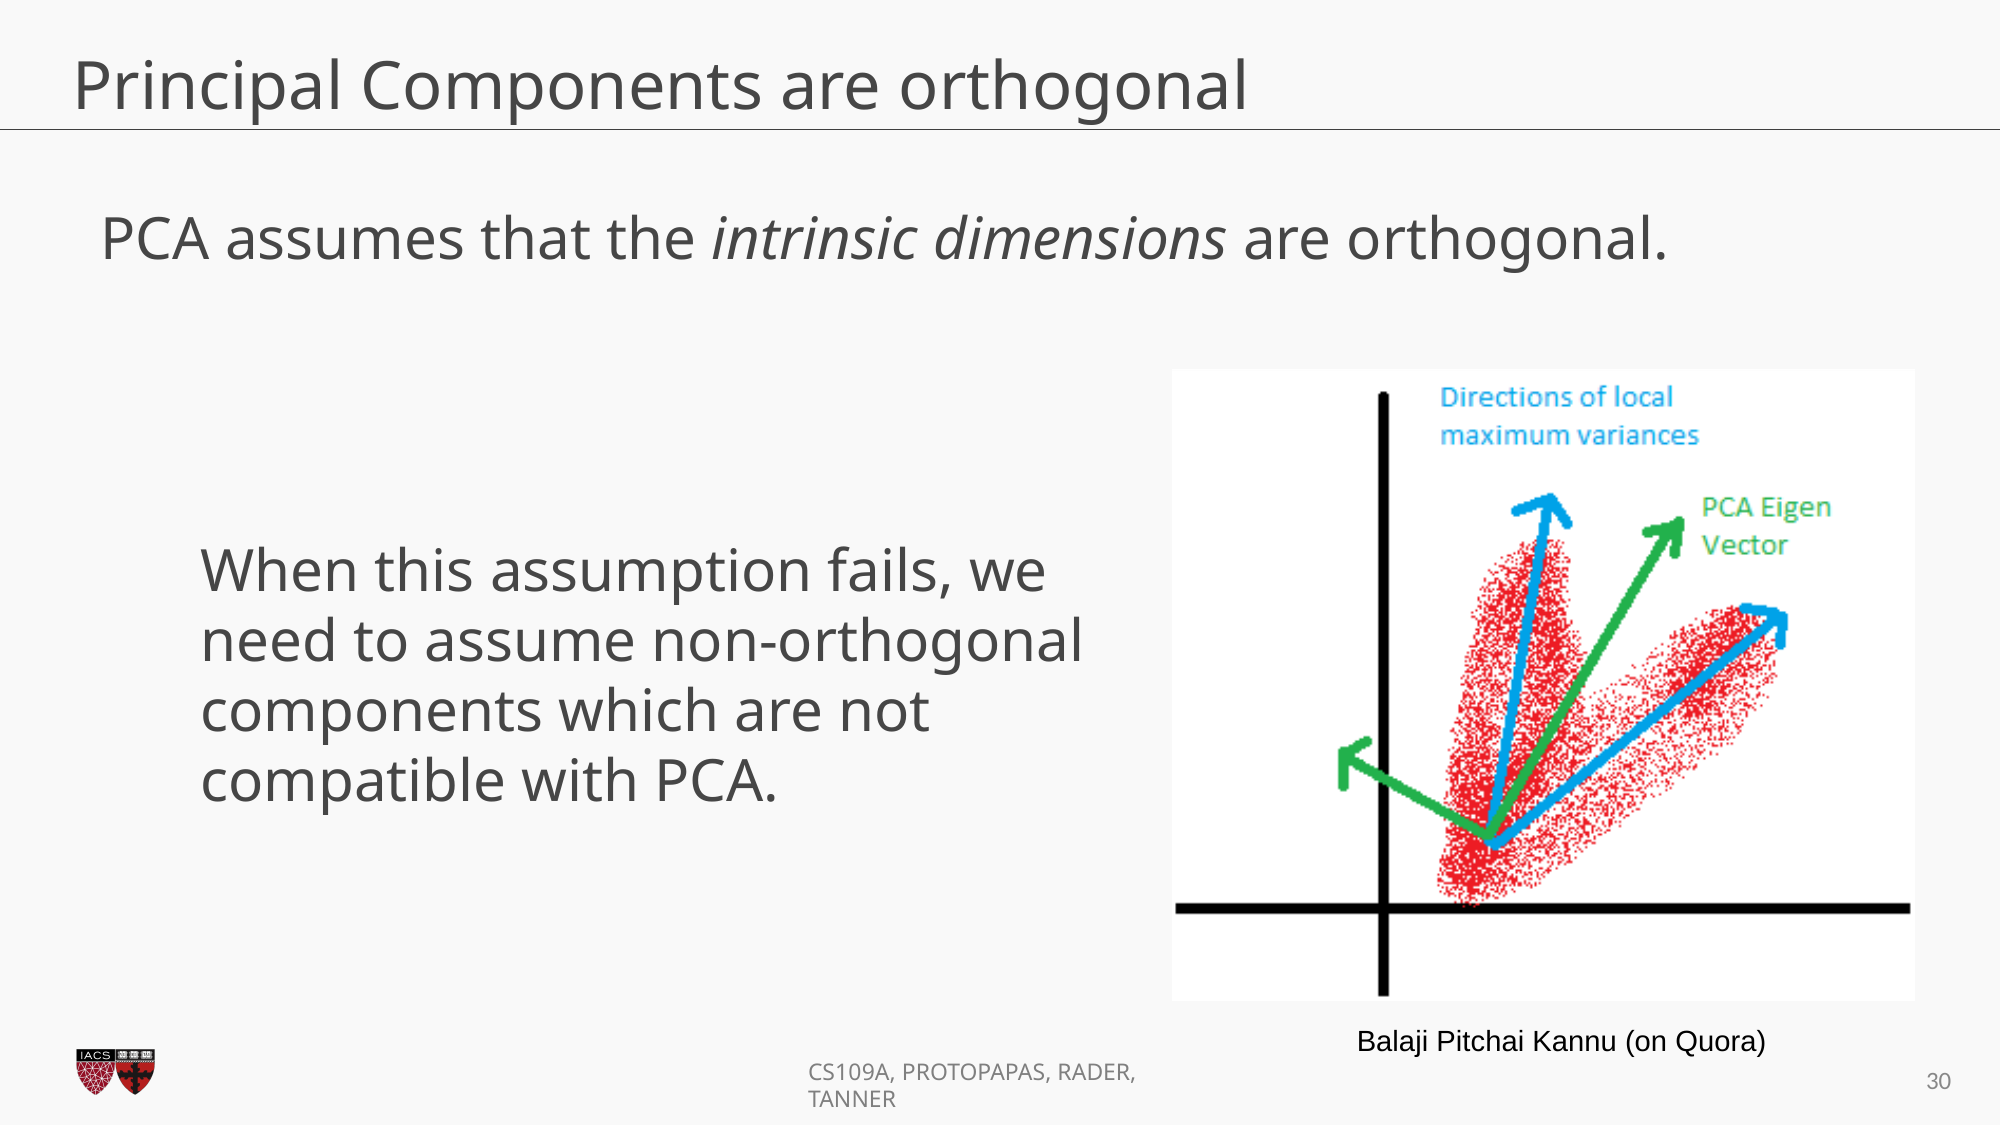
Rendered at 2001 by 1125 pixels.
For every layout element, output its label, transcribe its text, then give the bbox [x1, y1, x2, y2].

slide_number 30 [1500, 1050, 1967, 1110]
picture [1171, 369, 1915, 1001]
picture [75, 1049, 155, 1095]
list When this assumption fails, we need to assume non-orthogonal components which are not compatible with PCA. [185, 525, 1128, 772]
title Principal Components are orthogonal [57, 35, 1943, 162]
list PCA assumes that the intrinsic dimensions are orthogonal. [85, 193, 1823, 440]
text_box Balaji Pitchai Kannu (on Quora) [1342, 1015, 1823, 1065]
